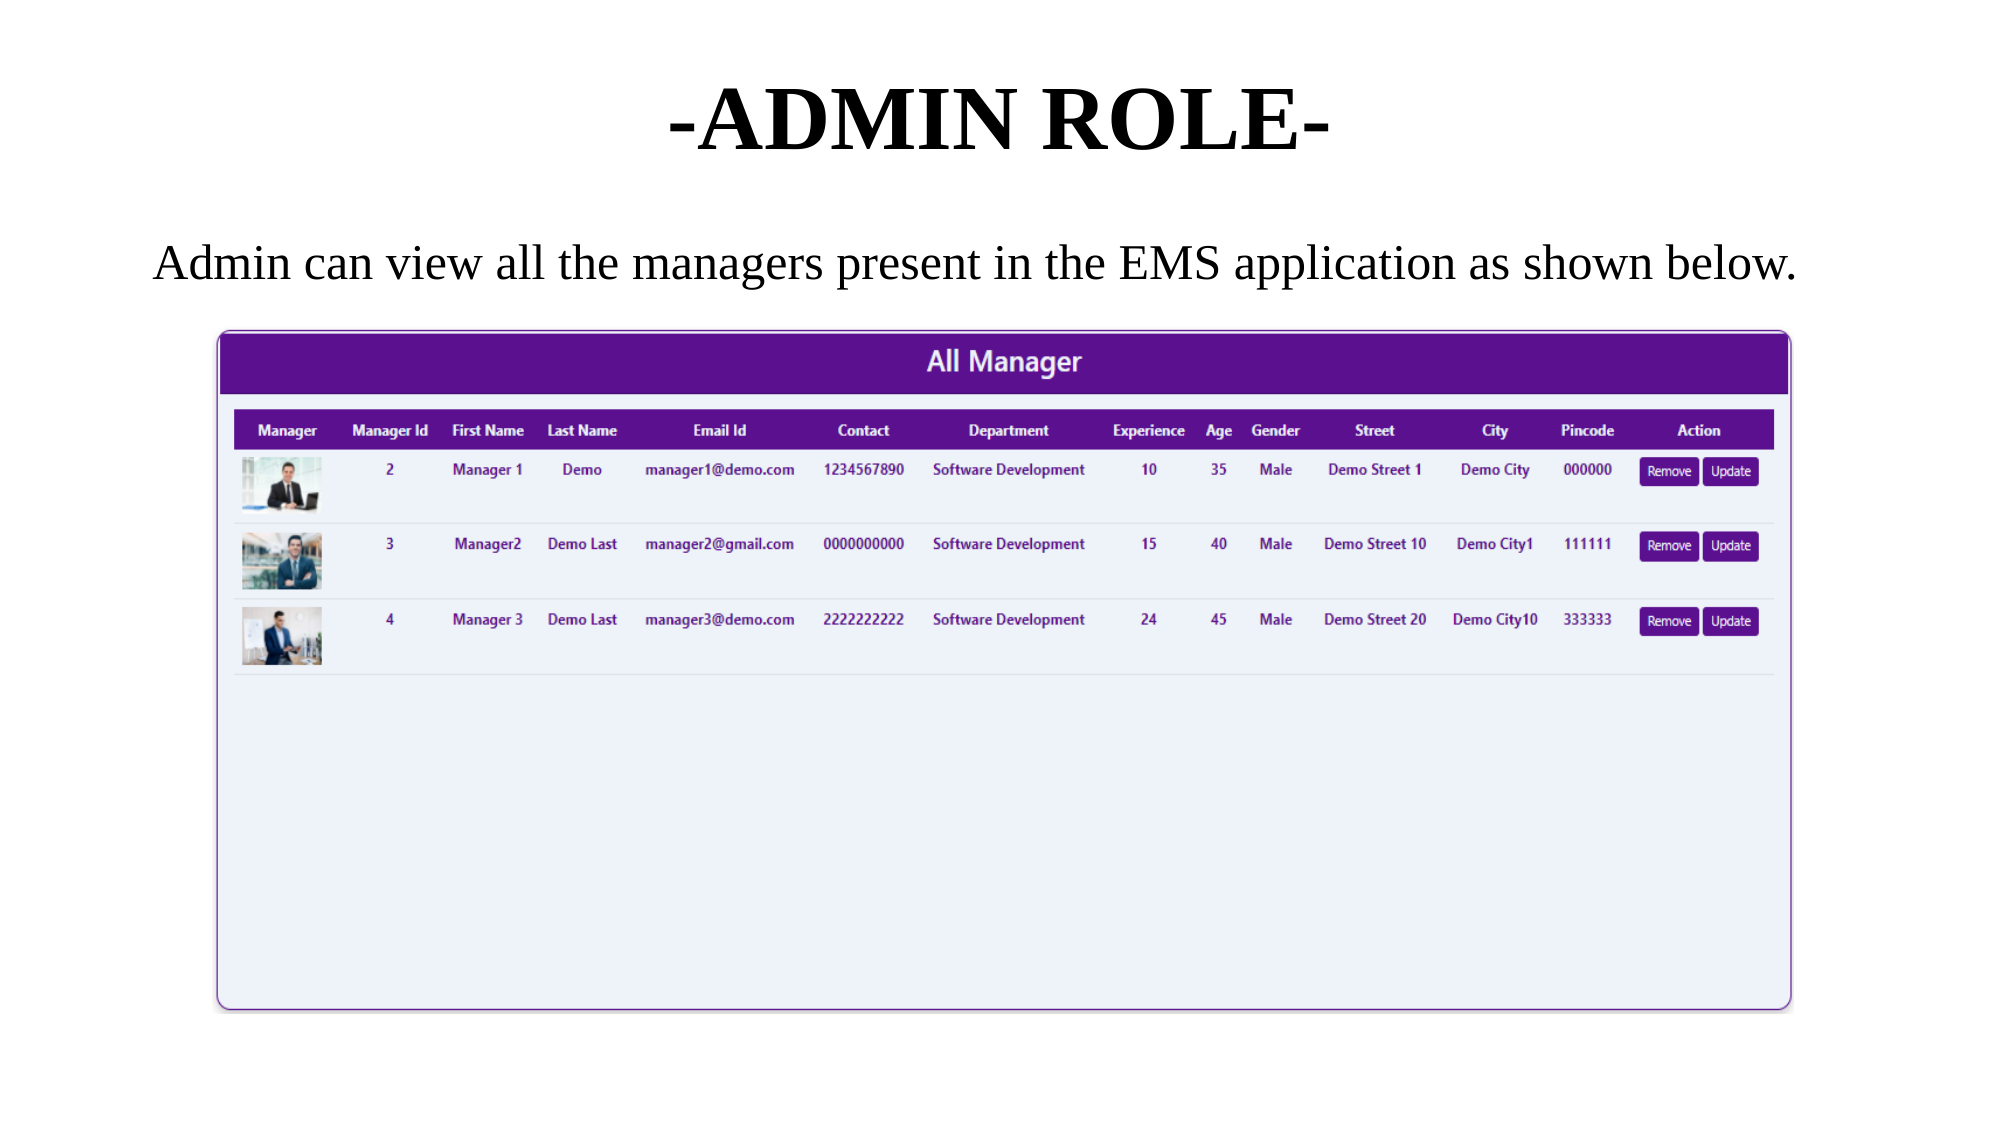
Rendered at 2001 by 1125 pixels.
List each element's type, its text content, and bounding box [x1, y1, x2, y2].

picture [212, 325, 1794, 1014]
title -ADMIN ROLE- [137, 43, 1863, 197]
list Admin can view all the managers present in the EMS application as shown below. [137, 228, 1863, 1014]
